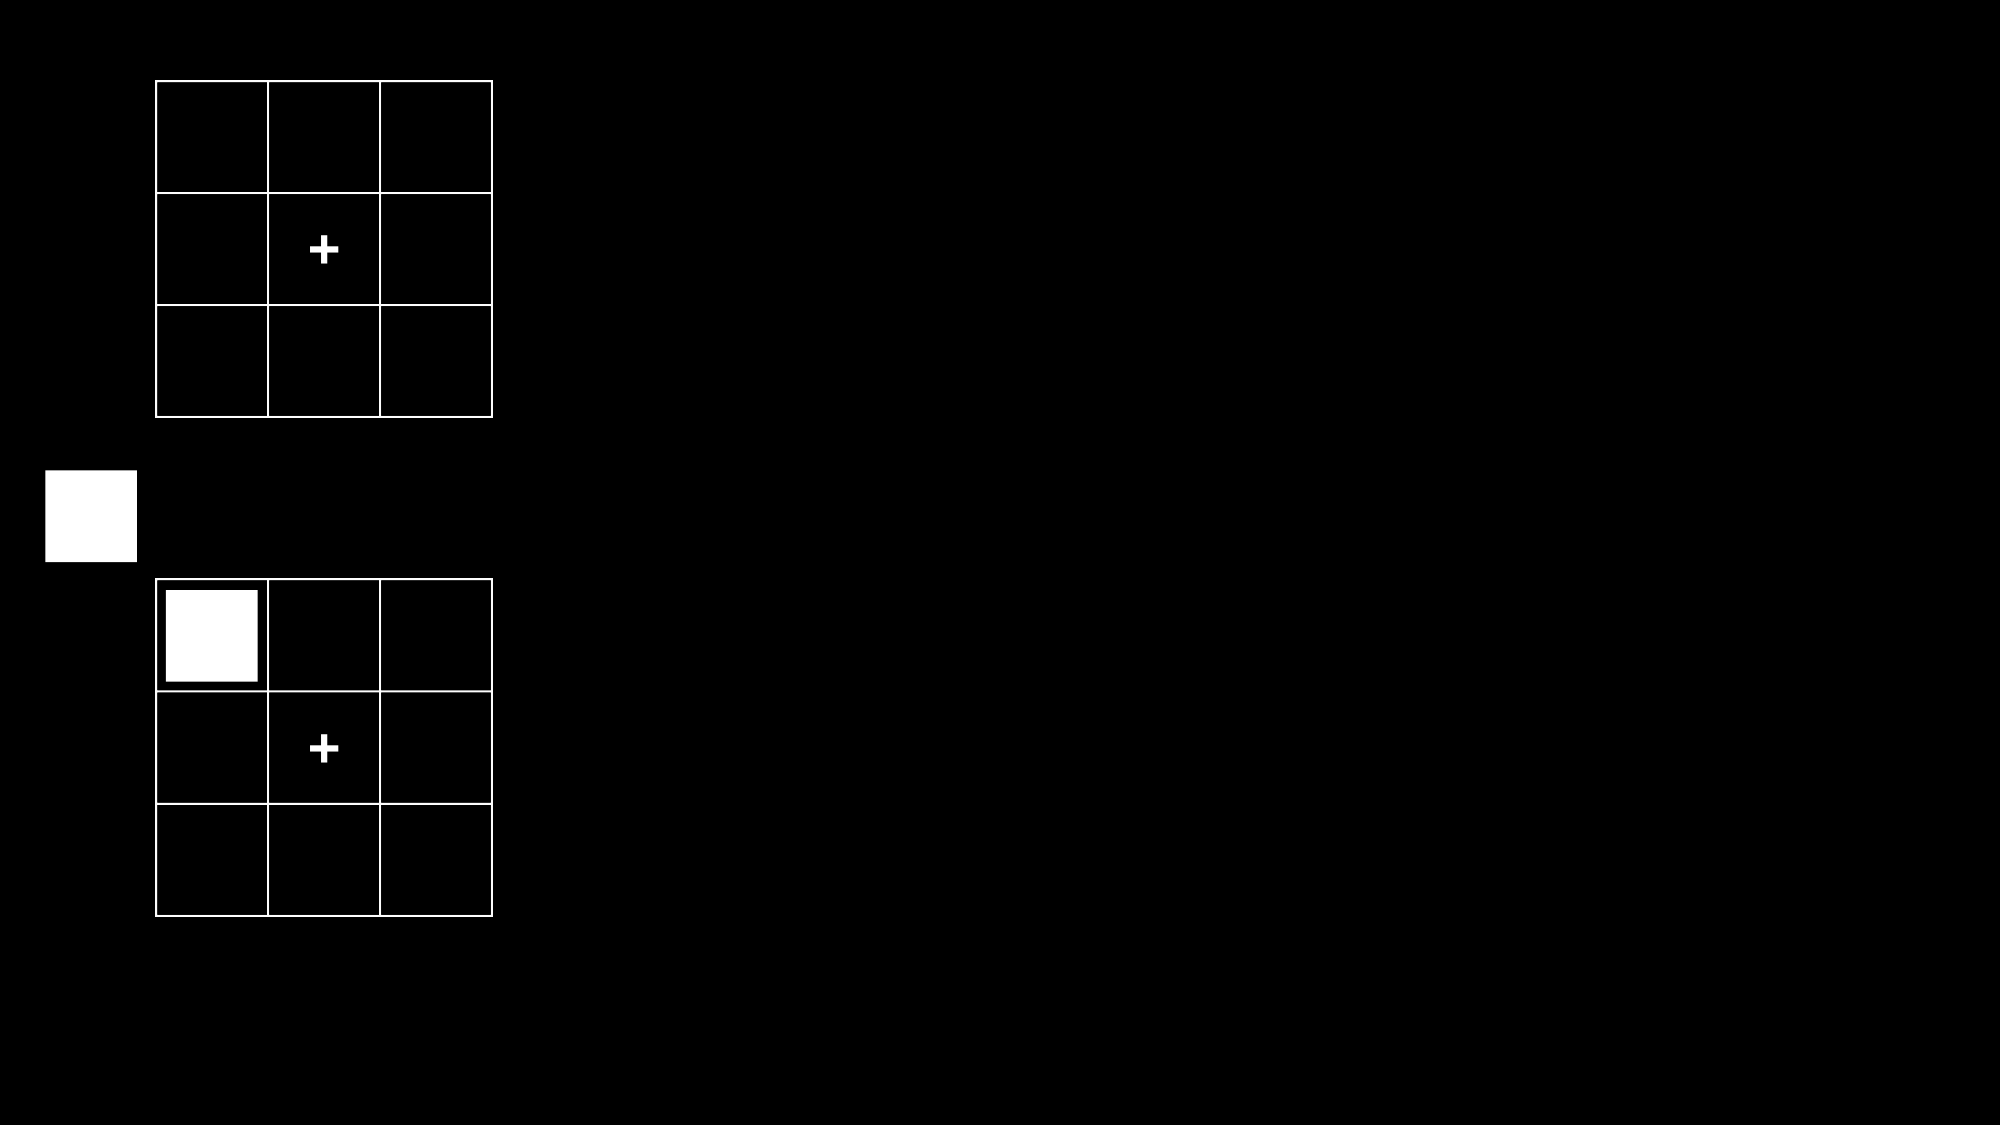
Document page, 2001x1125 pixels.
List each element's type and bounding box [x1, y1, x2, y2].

text_box [44, 469, 138, 563]
text_box [155, 80, 493, 418]
text_box [155, 578, 493, 917]
